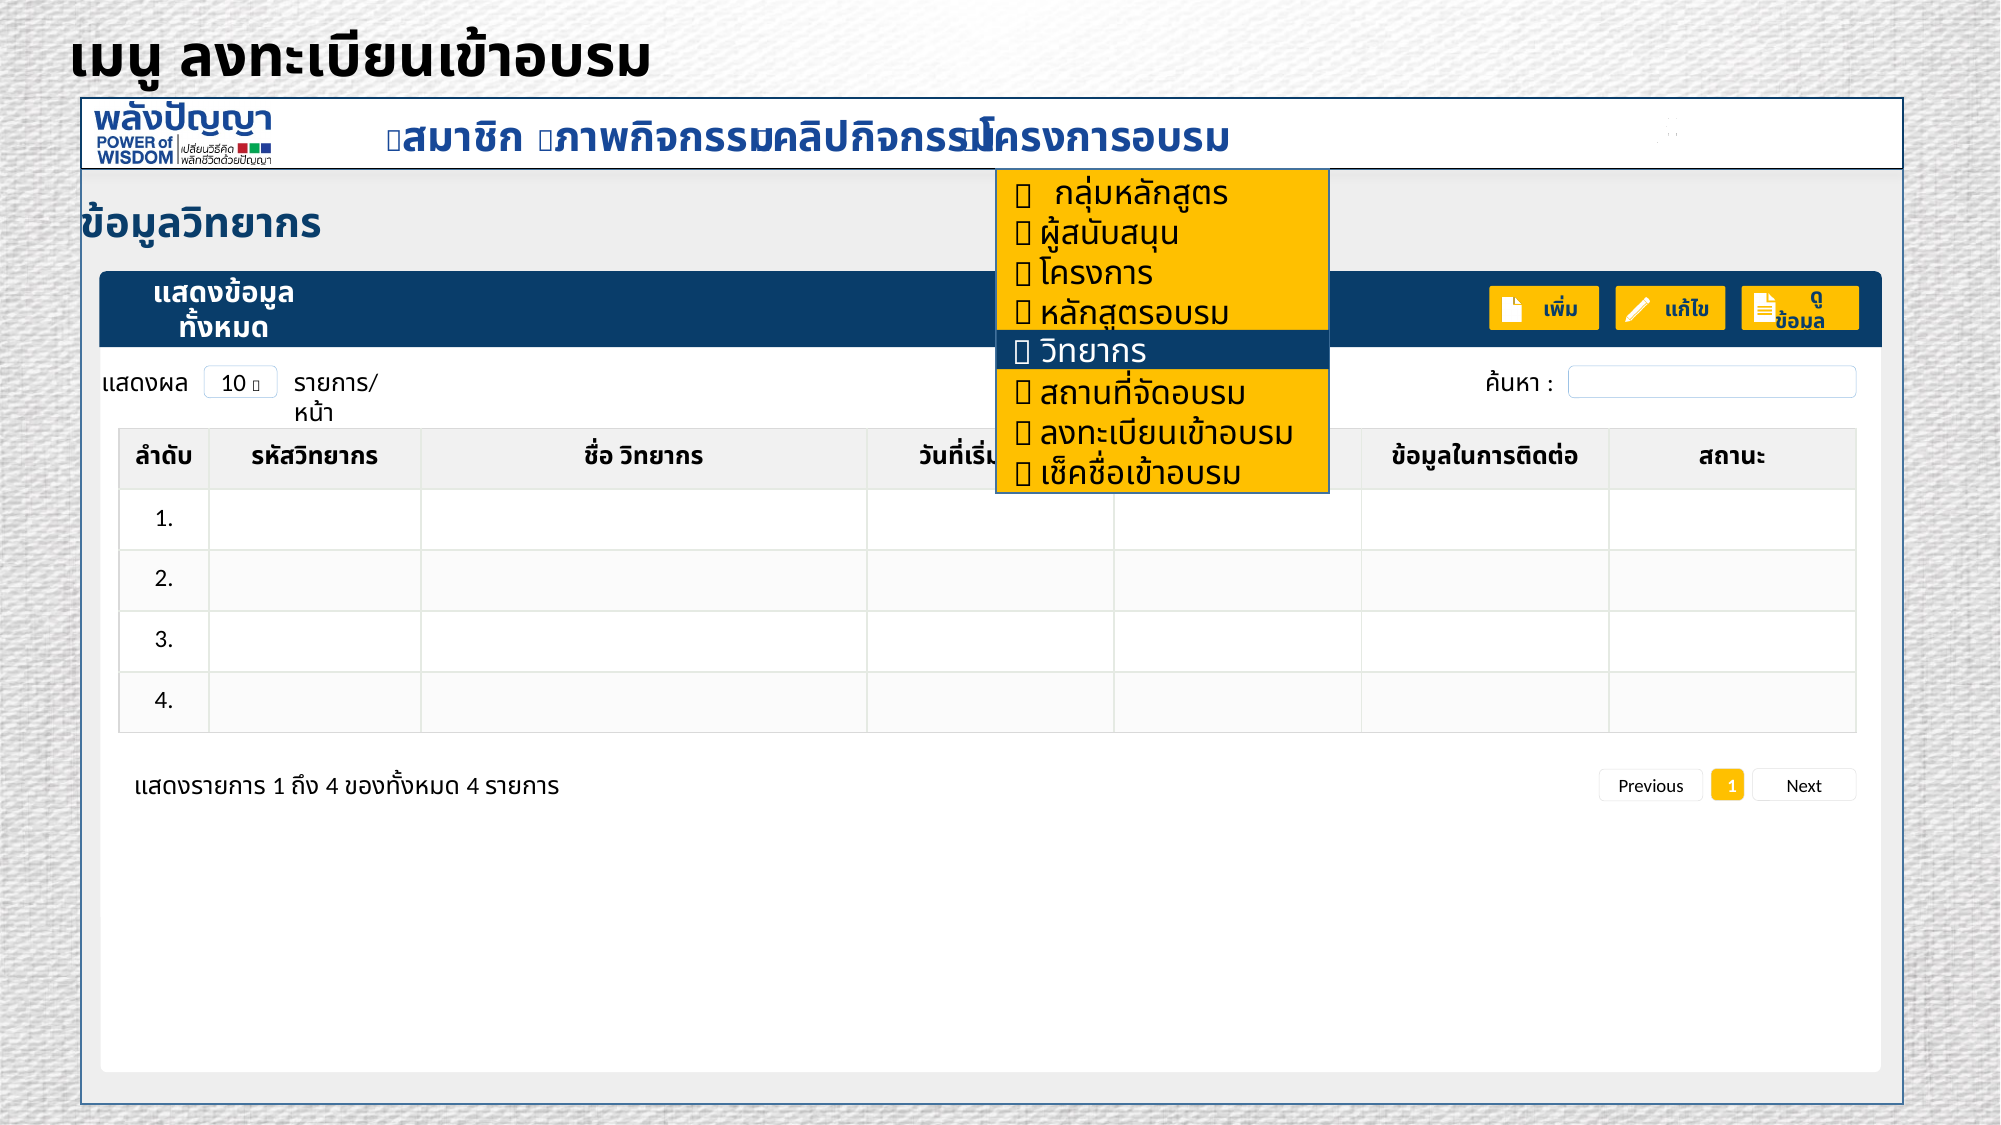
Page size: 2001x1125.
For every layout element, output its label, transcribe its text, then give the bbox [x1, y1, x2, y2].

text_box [1489, 285, 1600, 330]
text_box เมนู ลงทะเบียนเข้าอบรม [54, 10, 779, 96]
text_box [1741, 285, 1860, 330]
picture [0, 0, 2001, 1125]
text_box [53, 359, 399, 405]
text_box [1418, 359, 1857, 405]
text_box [97, 272, 1881, 1073]
text_box ข้อมูลวิทยากร [66, 187, 338, 253]
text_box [1615, 285, 1726, 330]
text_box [991, 167, 1330, 535]
